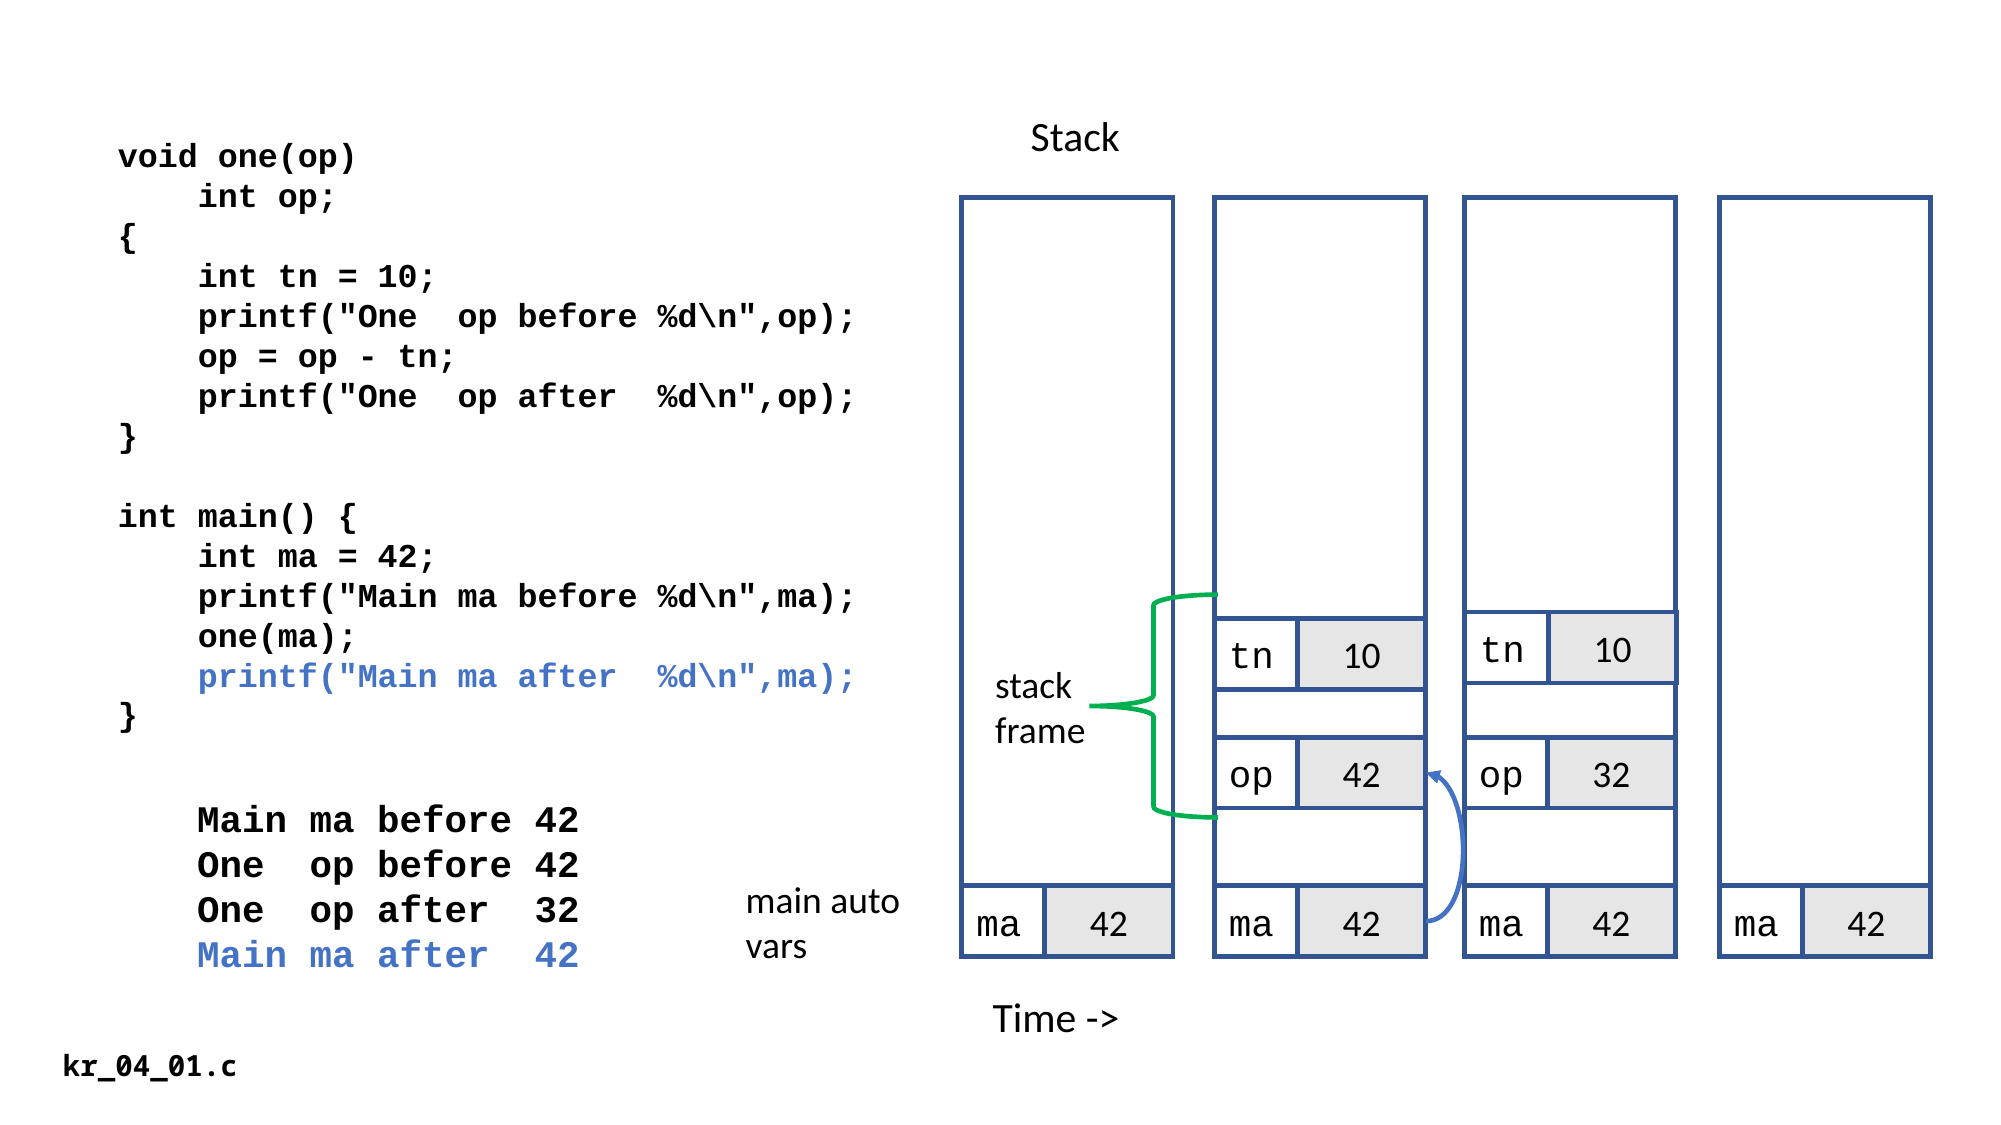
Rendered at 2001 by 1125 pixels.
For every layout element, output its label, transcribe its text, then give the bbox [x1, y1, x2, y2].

text_box 42 [1546, 885, 1677, 958]
text_box op [1218, 736, 1296, 809]
text_box Stack [1015, 102, 1136, 168]
text_box [1218, 690, 1427, 736]
text_box ma [1463, 885, 1546, 958]
text_box main auto vars [730, 868, 943, 973]
text_box tn [1464, 611, 1547, 684]
text_box [961, 196, 1174, 885]
text_box 42 [1296, 885, 1427, 958]
text_box Main ma before 42 One op before 42 One op after 32 Main ma after 42 [182, 787, 595, 982]
text_box [1213, 809, 1425, 885]
text_box tn [1218, 617, 1296, 690]
text_box ma [961, 885, 1044, 958]
text_box kr_04_01.c [48, 1039, 275, 1090]
text_box [1463, 196, 1677, 736]
text_box 42 [1296, 736, 1427, 809]
text_box Time -> [977, 983, 1135, 1048]
text_box [1089, 594, 1218, 818]
text_box 42 [1044, 885, 1174, 958]
text_box 32 [1546, 736, 1677, 809]
text_box stack frame [980, 653, 1112, 759]
text_box 10 [1296, 617, 1427, 690]
text_box void one(op) int op; { int tn = 10; printf("One op before %d\n",op); op = op - tn; printf("One op after %d\n",op); } int main() { int ma = 42; printf("Main ma before %d\n",ma); one(ma); printf("Main ma after %d\n",ma); } [103, 127, 873, 741]
text_box [1718, 196, 1932, 885]
text_box [1213, 196, 1427, 617]
text_box [1463, 809, 1677, 885]
text_box 42 [1801, 885, 1932, 958]
text_box ma [1718, 885, 1801, 958]
text_box ma [1213, 885, 1296, 958]
text_box 10 [1547, 611, 1678, 684]
text_box op [1463, 736, 1546, 809]
